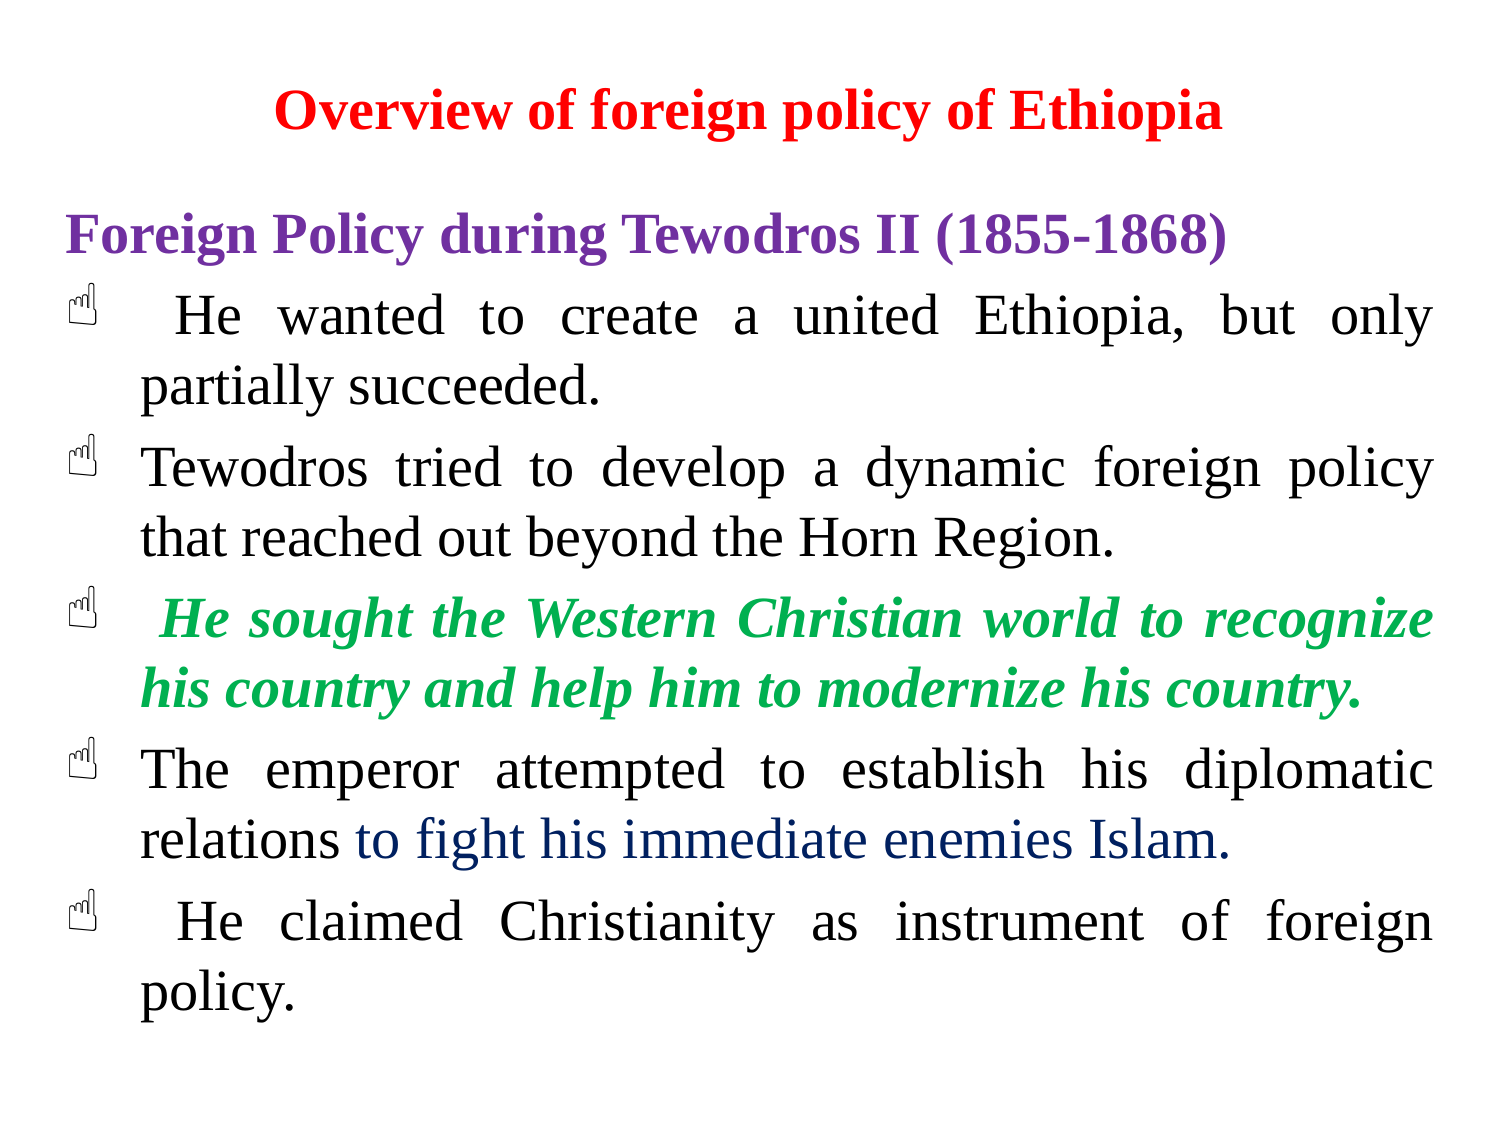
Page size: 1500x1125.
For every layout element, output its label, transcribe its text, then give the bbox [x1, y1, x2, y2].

subtitle Foreign Policy during Tewodros II (1855-1868) He wanted to create a united Ethiopia, but only partially succeeded. Tewodros tried to develop a dynamic foreign policy that reached out beyond the Horn Region. He sought the Western Christian world to recognize his country and help him to modernize his country. The emperor attempted to establish his diplomatic relations to fight his immediate enemies Islam. He claimed Christianity as instrument of foreign policy. [50, 187, 1450, 1063]
title Overview of foreign policy of Ethiopia [62, 62, 1450, 150]
